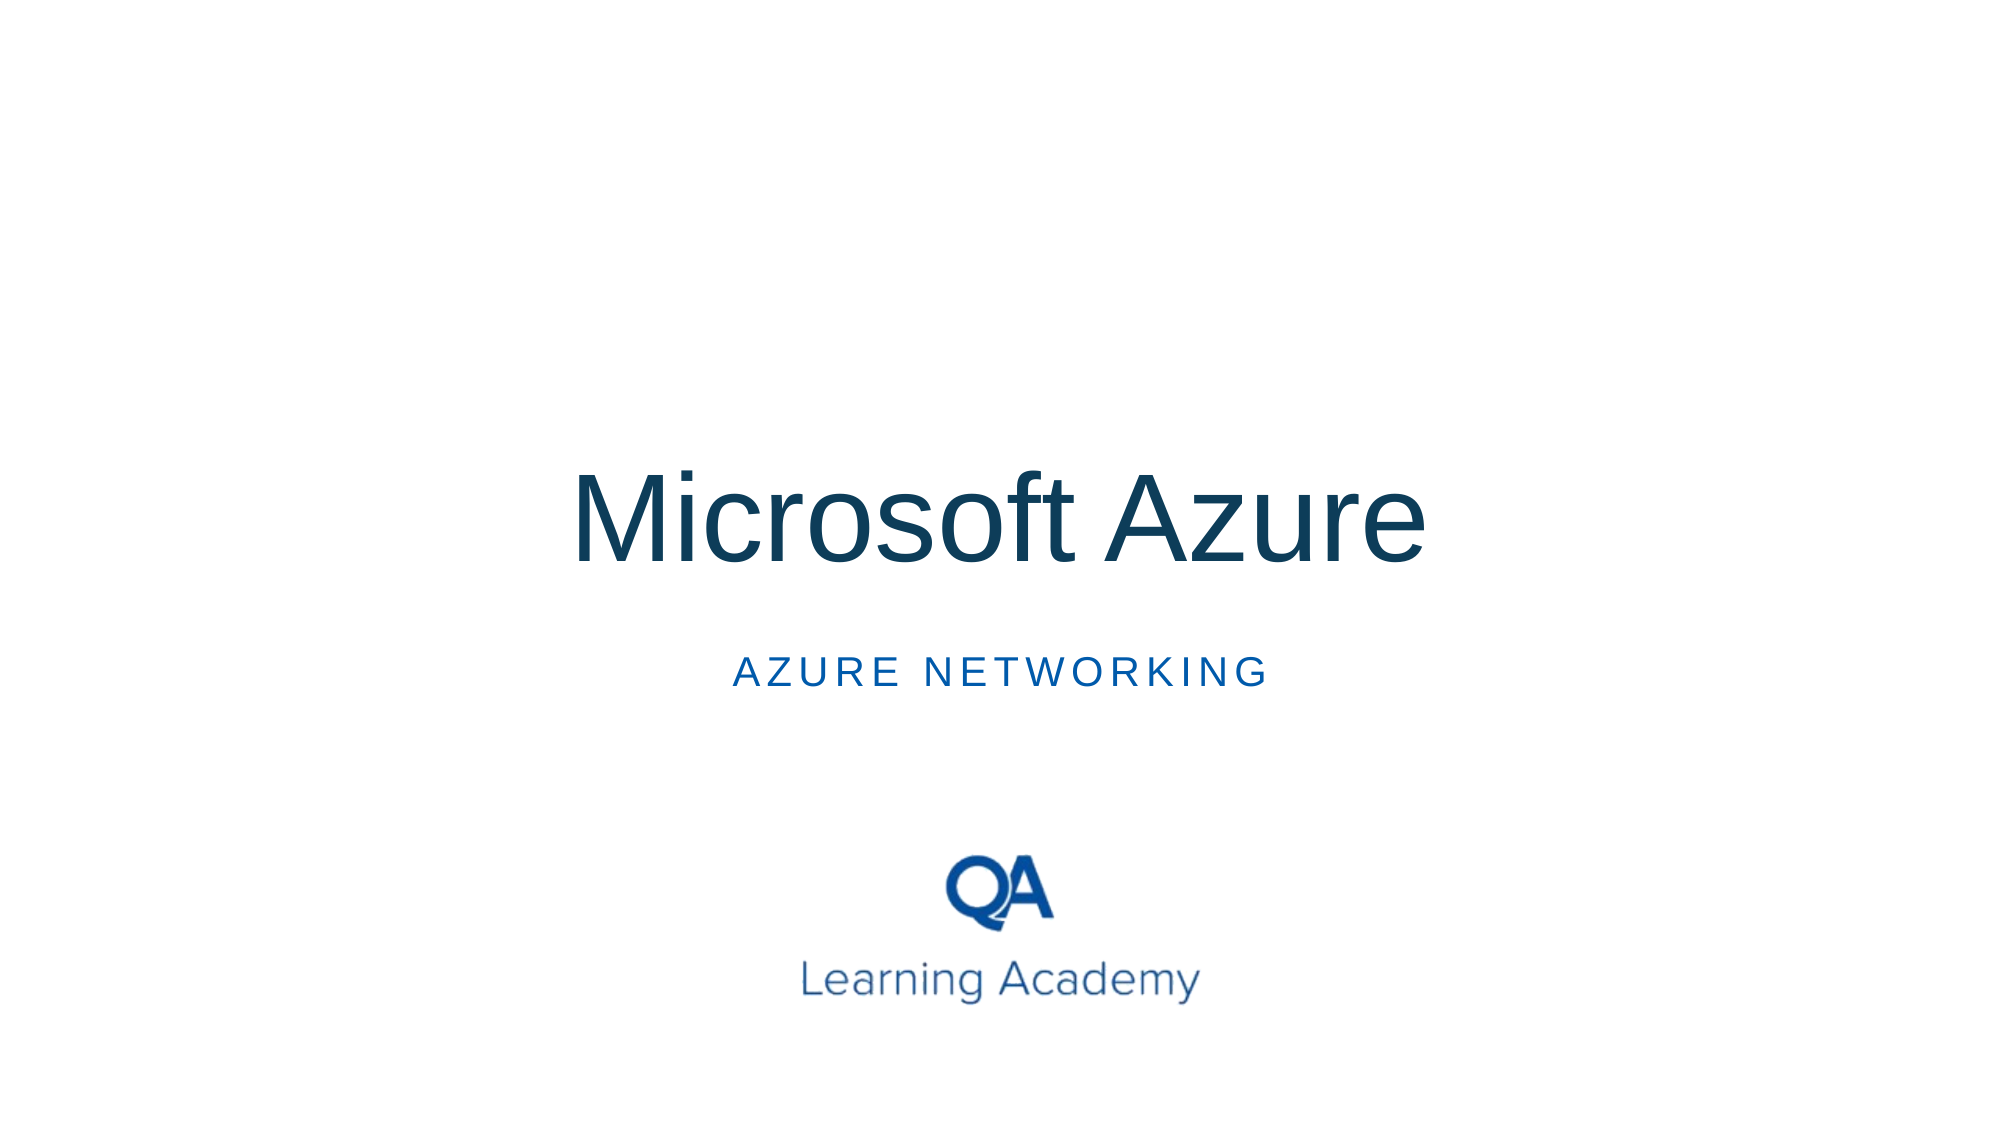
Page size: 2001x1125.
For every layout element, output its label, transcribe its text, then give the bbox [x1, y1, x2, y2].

title Microsoft Azure [150, 174, 1851, 594]
subtitle Azure networking [150, 637, 1851, 710]
picture [775, 802, 1225, 1054]
